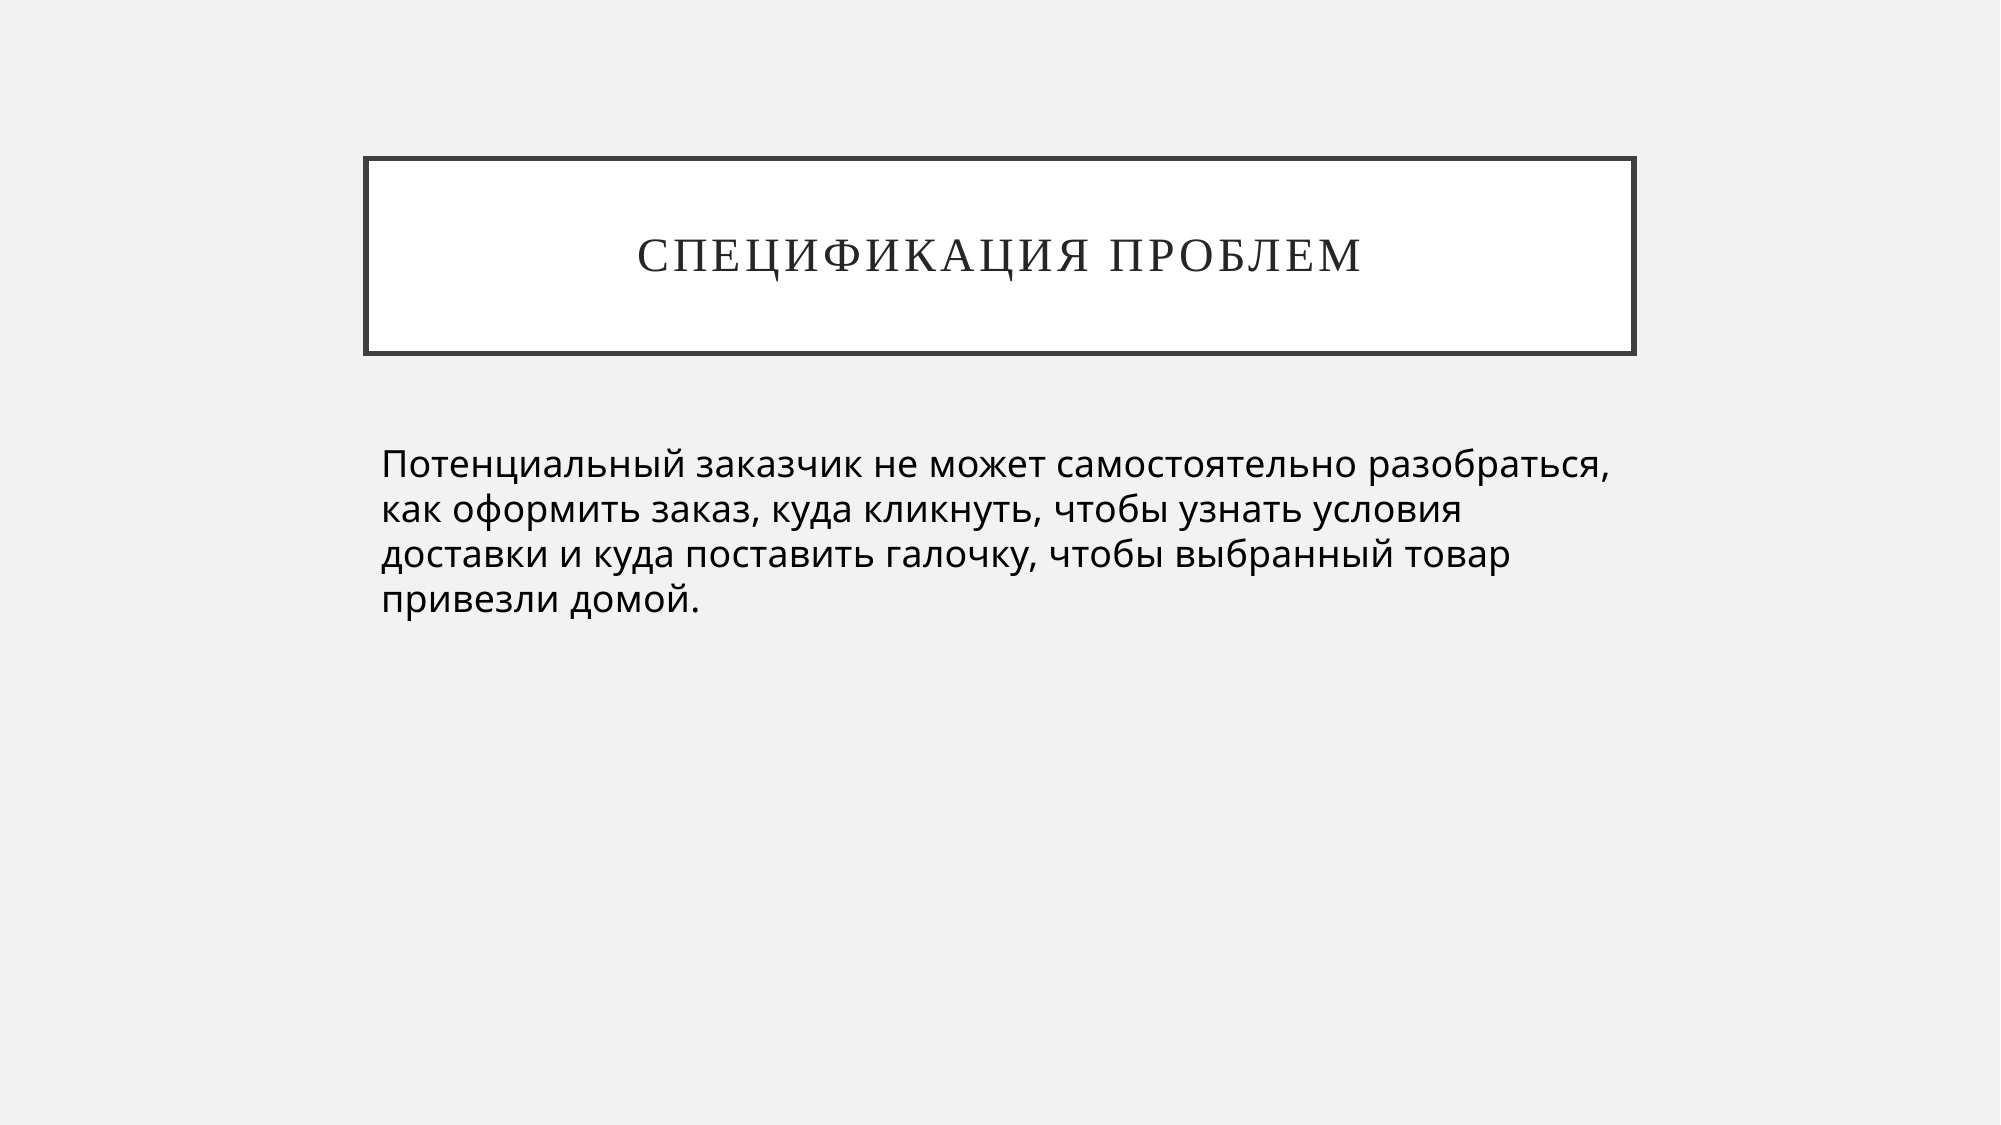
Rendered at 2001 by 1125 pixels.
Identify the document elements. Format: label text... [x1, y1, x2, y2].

title спецификация проблем [363, 156, 1637, 356]
list Потенциальный заказчик не может самостоятельно разобраться, как оформить заказ, куда кликнуть, чтобы узнать условия доставки и куда поставить галочку, чтобы выбранный товар привезли домой. [366, 432, 1634, 942]
